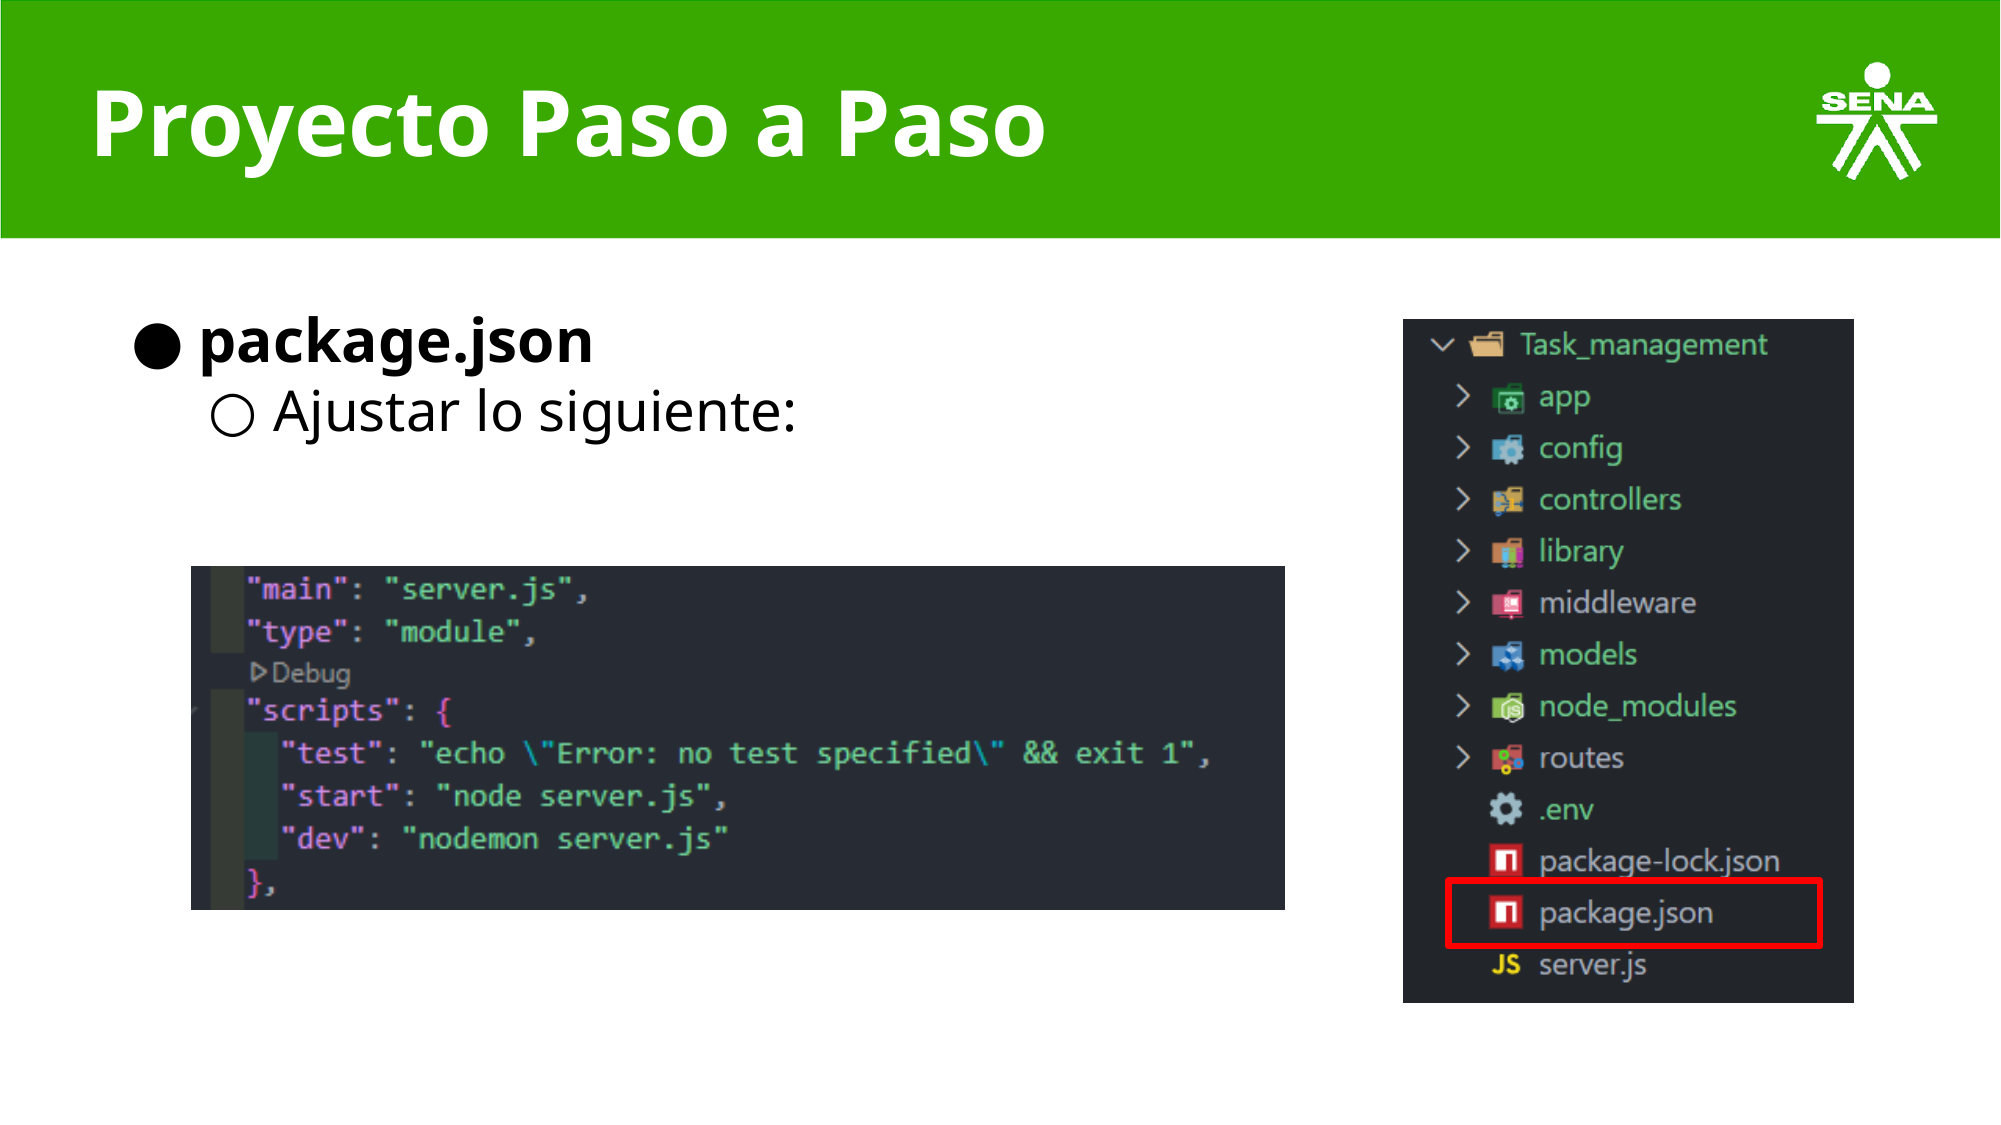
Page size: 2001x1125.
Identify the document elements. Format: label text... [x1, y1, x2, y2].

title Proyecto Paso a Paso [74, 18, 1800, 236]
picture [0, 0, 2001, 1125]
text_box package.json Ajustar lo siguiente: [108, 294, 1363, 1078]
